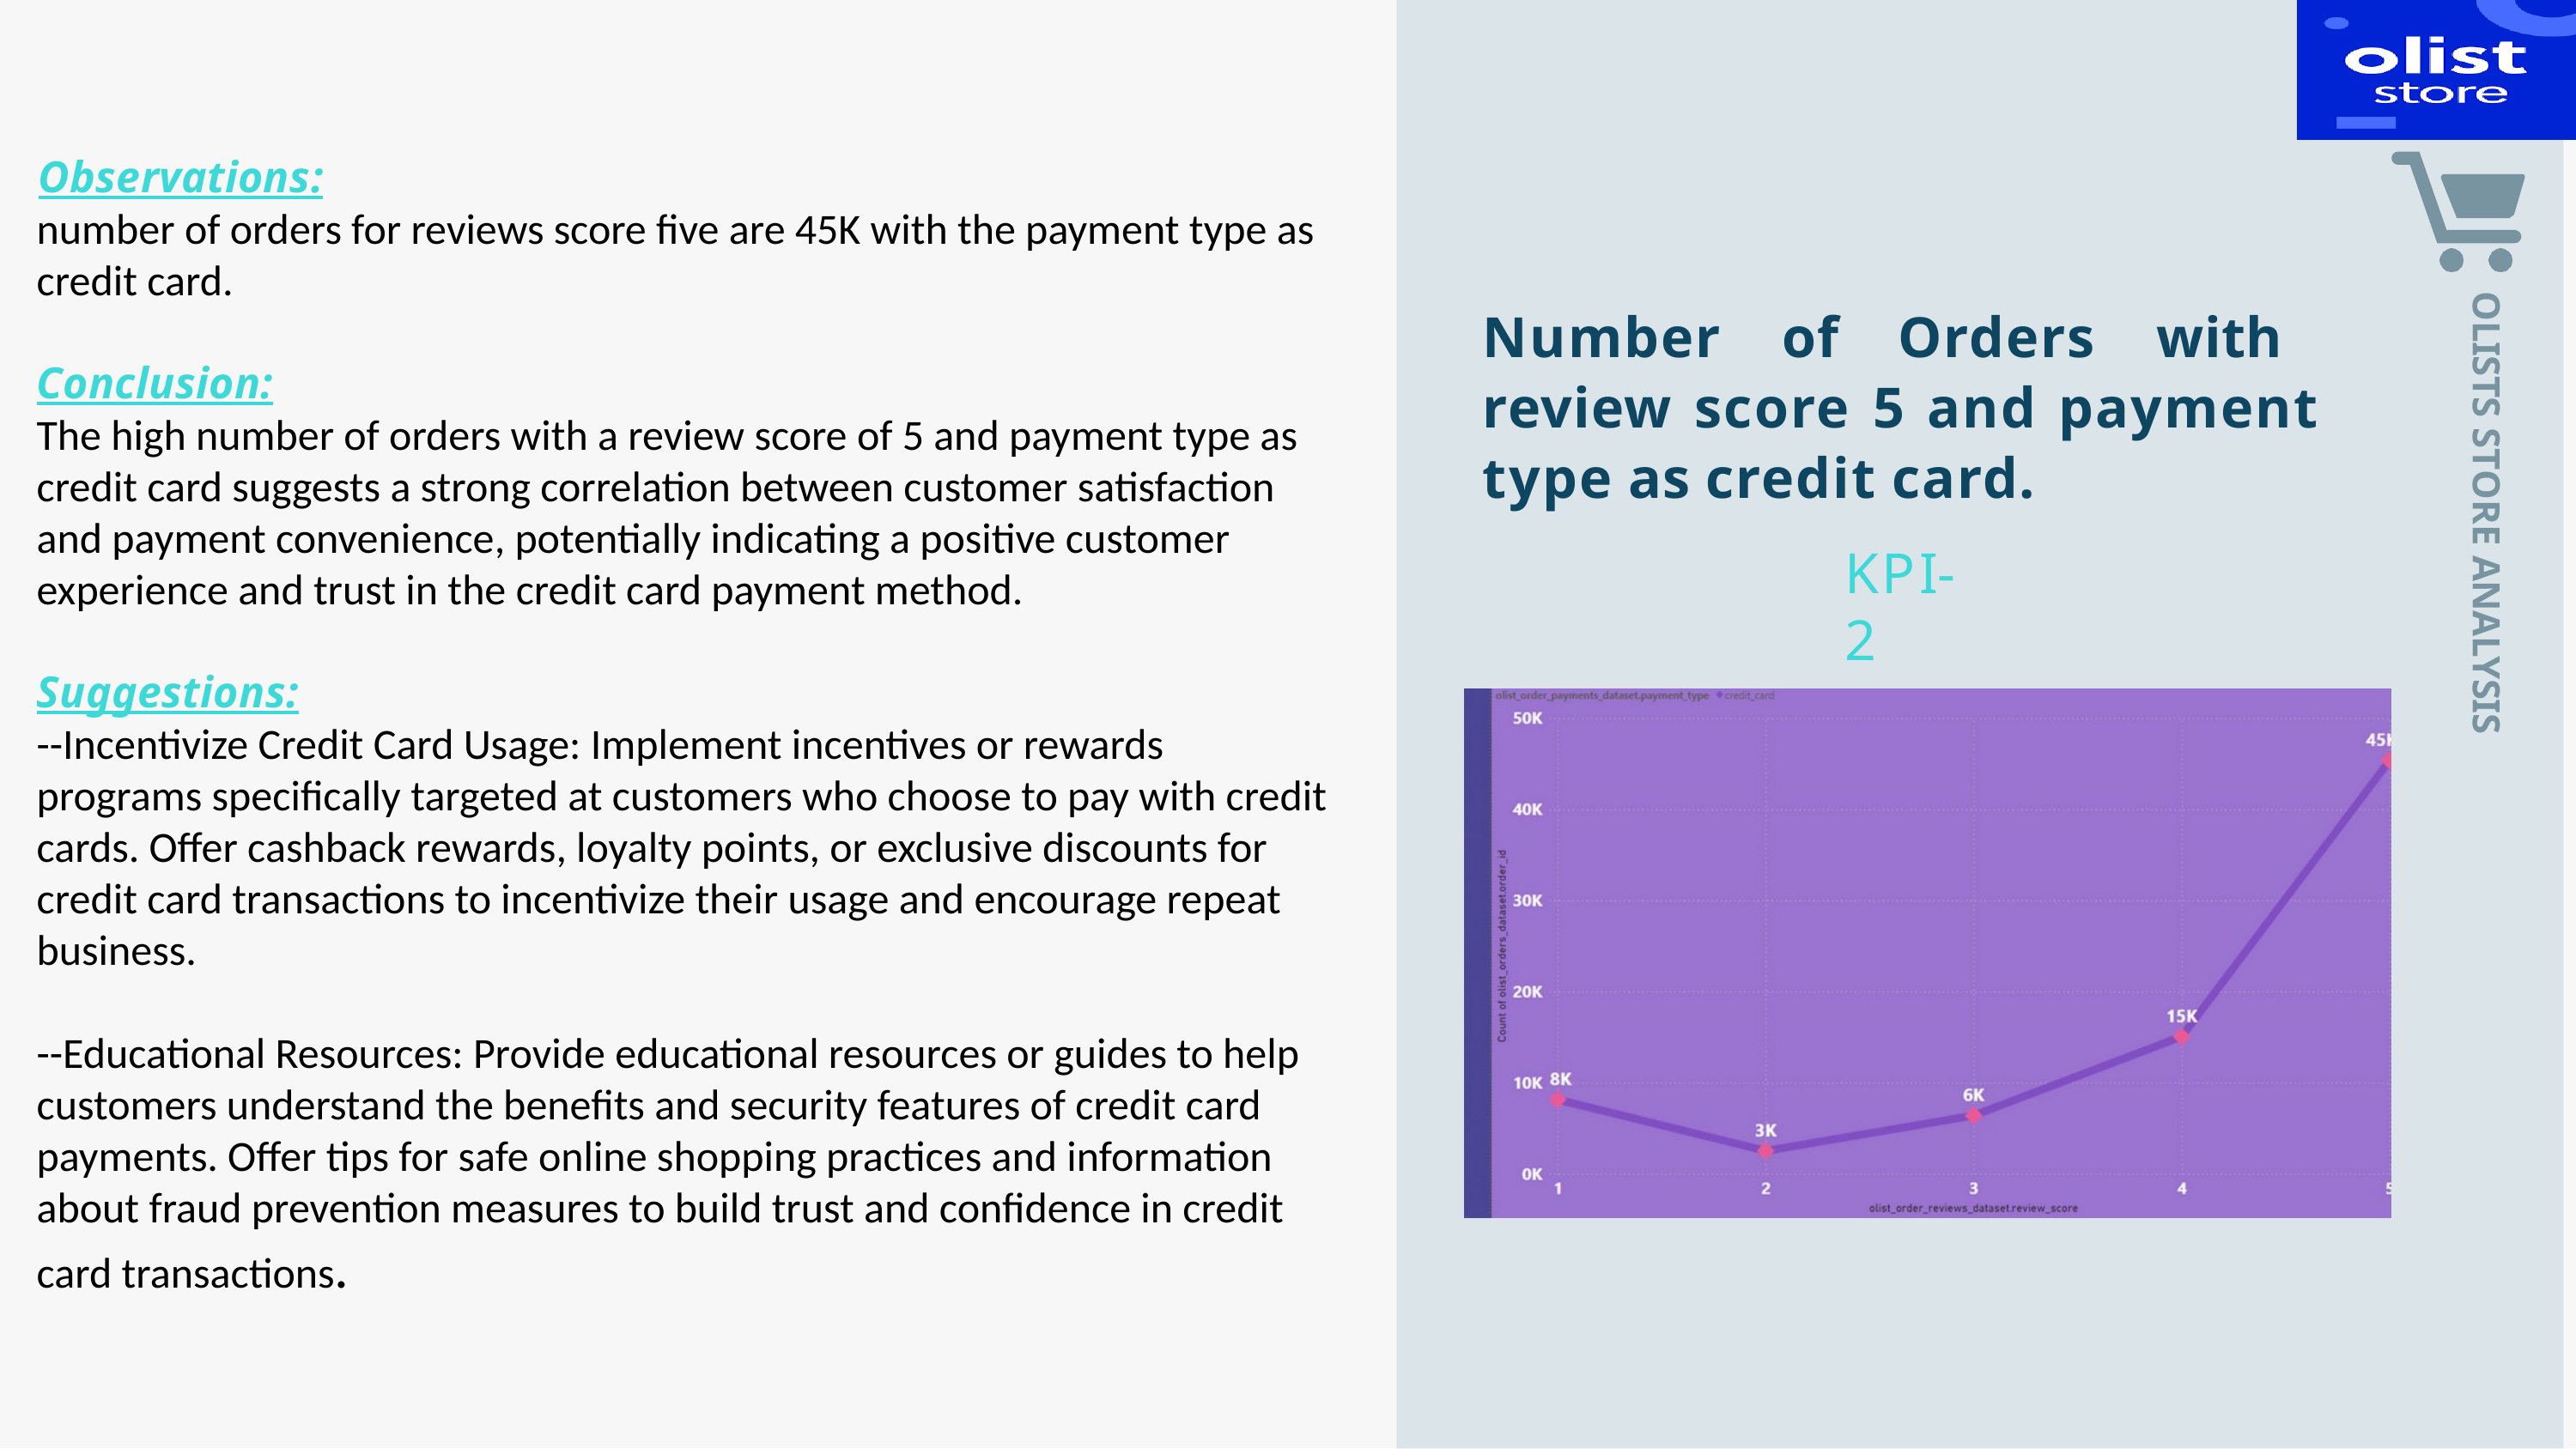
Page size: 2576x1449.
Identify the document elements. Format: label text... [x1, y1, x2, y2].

text_box Observations: number of orders for reviews score five are 45K with the payment type as credit card. Conclusion: The high number of orders with a review score of 5 and payment type as credit card suggests a strong correlation between customer satisfaction and payment convenience, potentially indicating a positive customer experience and trust in the credit card payment method. Suggestions: --Incentivize Credit Card Usage: Implement incentives or rewards programs specifically targeted at customers who choose to pay with credit cards. Offer cashback rewards, loyalty points, or exclusive discounts for credit card transactions to incentivize their usage and encourage repeat business. --Educational Resources: Provide educational resources or guides to help customers understand the benefits and security features of credit card payments. Offer tips for safe online shopping practices and information about fraud prevention measures to build trust and confidence in credit card transactions. [36, 147, 1329, 1366]
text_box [1463, 151, 2525, 1218]
picture [2296, 0, 2576, 140]
text_box [1396, 0, 2564, 1449]
